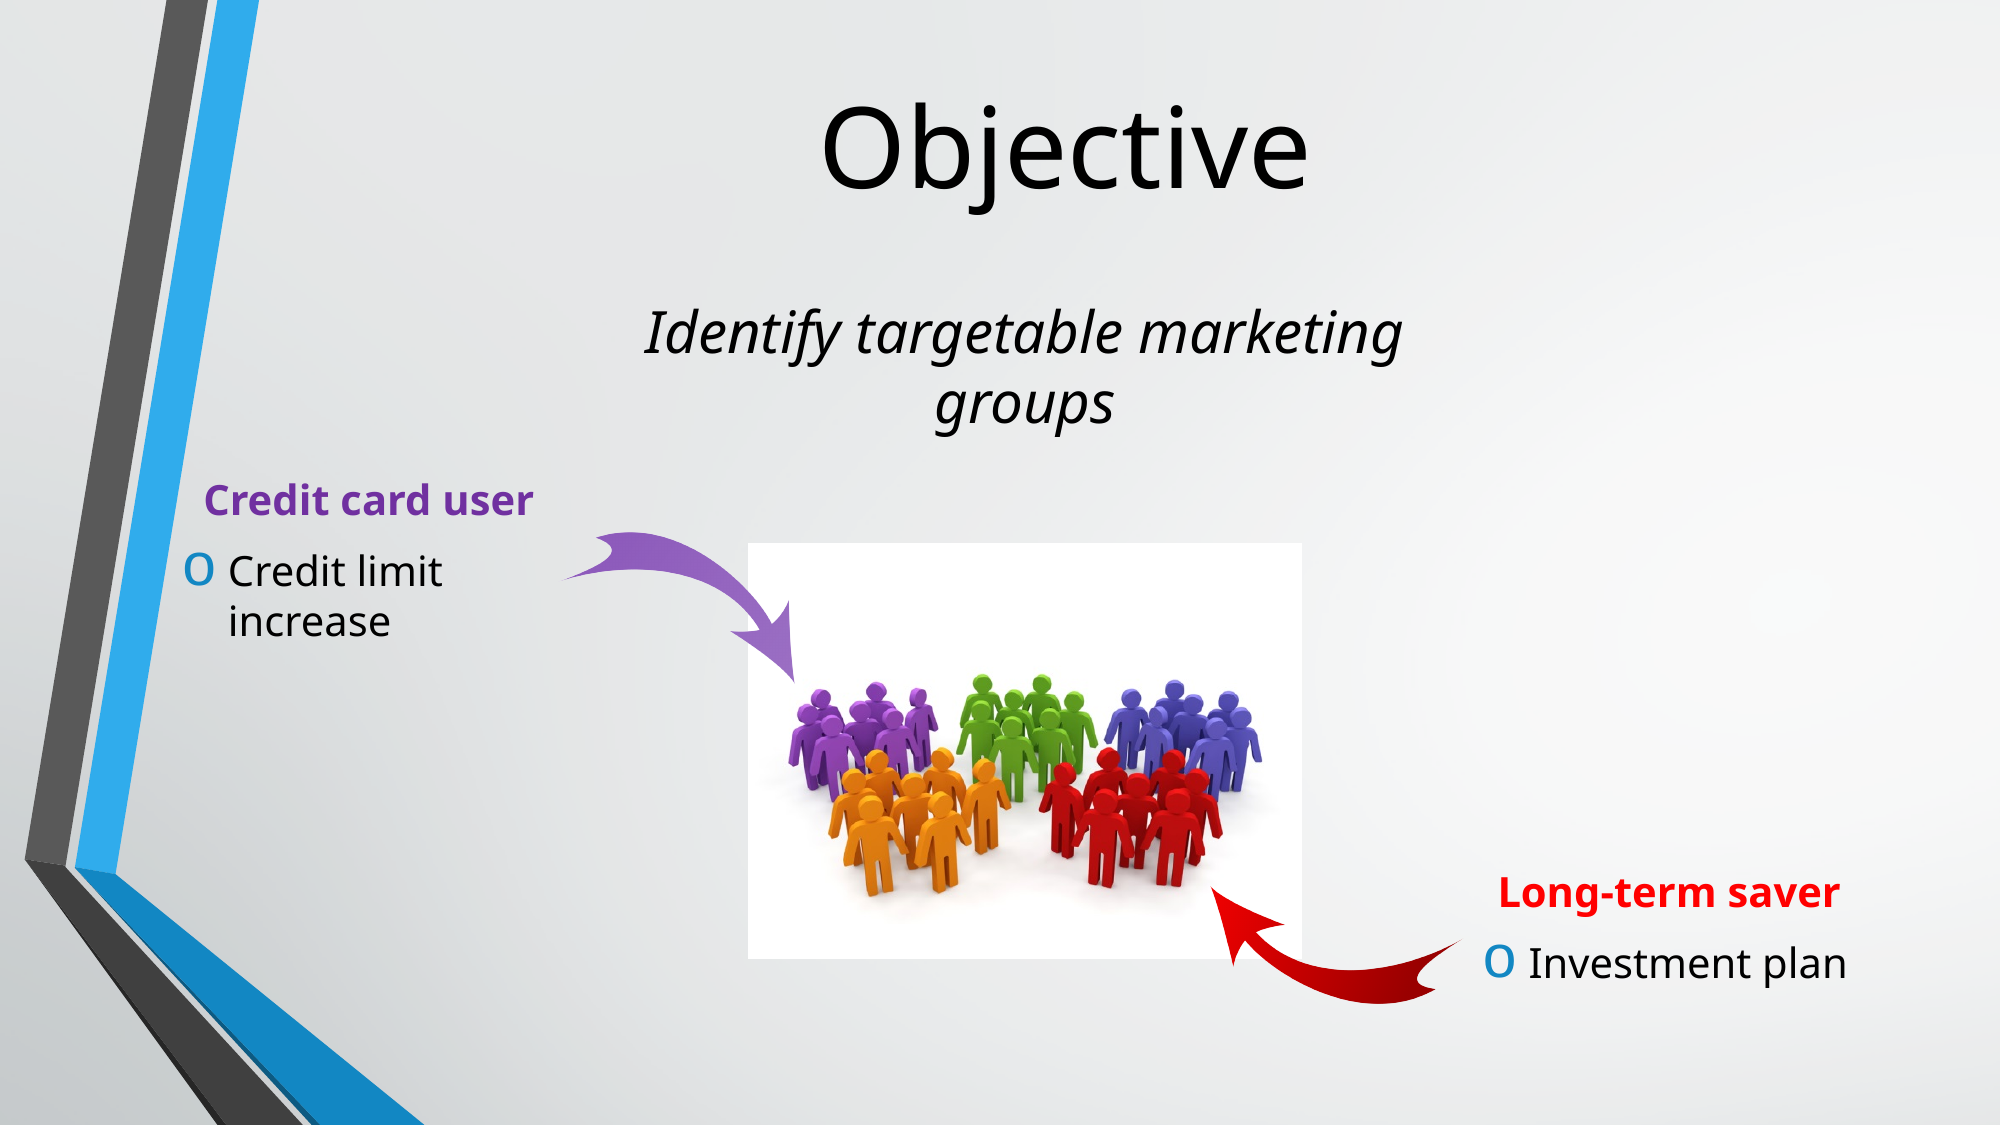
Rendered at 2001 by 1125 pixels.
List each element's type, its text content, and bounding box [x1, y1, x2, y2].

text_box Identify targetable marketing groups [533, 287, 1517, 443]
text_box Long-term saver Investment plan [1466, 858, 1873, 1085]
text_box Credit card user Credit limit increase [166, 466, 572, 693]
picture [577, 511, 1466, 1074]
title Objective [243, 0, 1887, 288]
